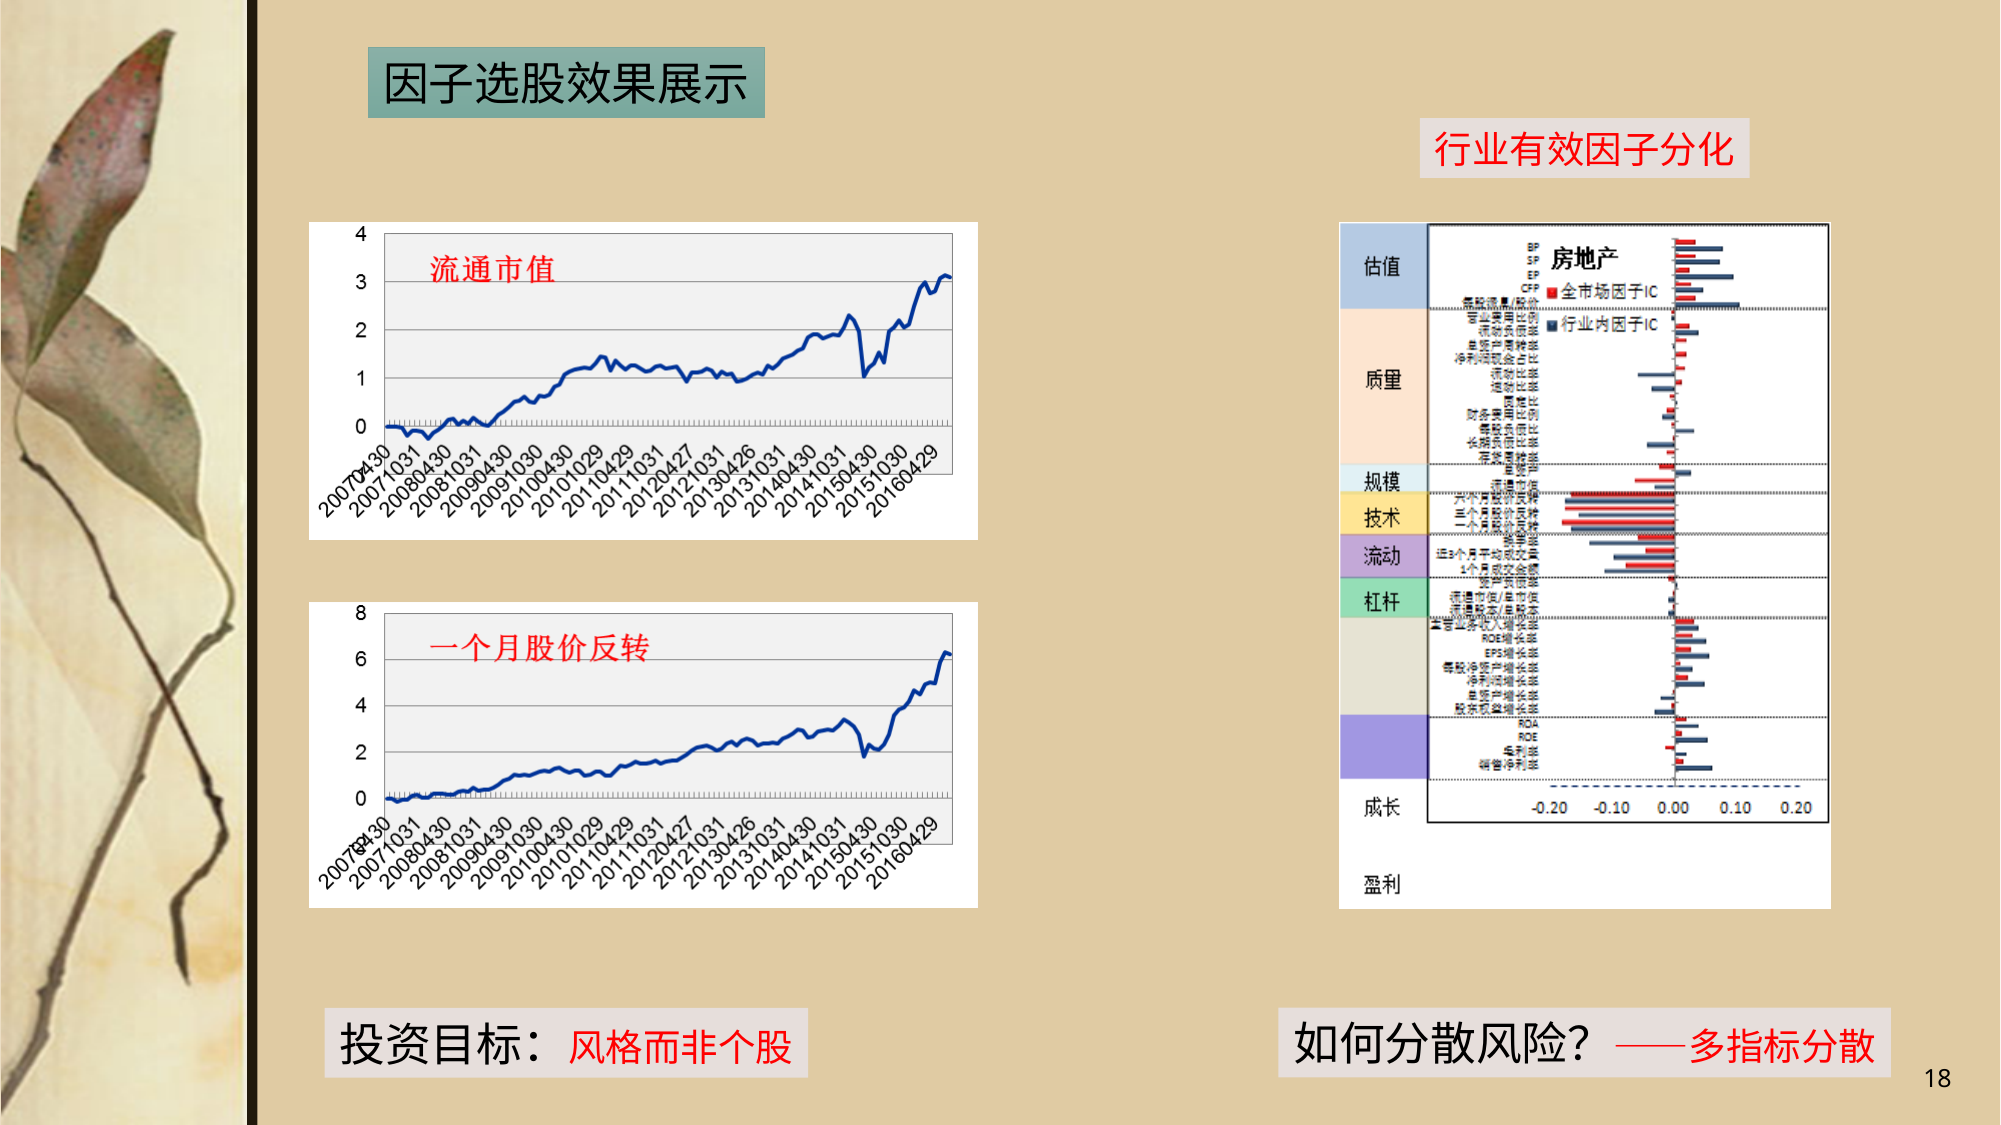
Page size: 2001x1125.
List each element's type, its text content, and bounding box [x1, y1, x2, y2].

picture [309, 222, 979, 540]
text_box 投资目标：风格而非个股 [324, 1007, 809, 1078]
text_box 因子选股效果展示 [368, 47, 765, 118]
text_box 行业有效因子分化 [1419, 118, 1750, 178]
text_box 如何分散风险？——多指标分散 [1278, 1007, 1891, 1078]
picture [1, 0, 247, 1125]
picture [309, 601, 979, 908]
picture [1339, 222, 1831, 909]
